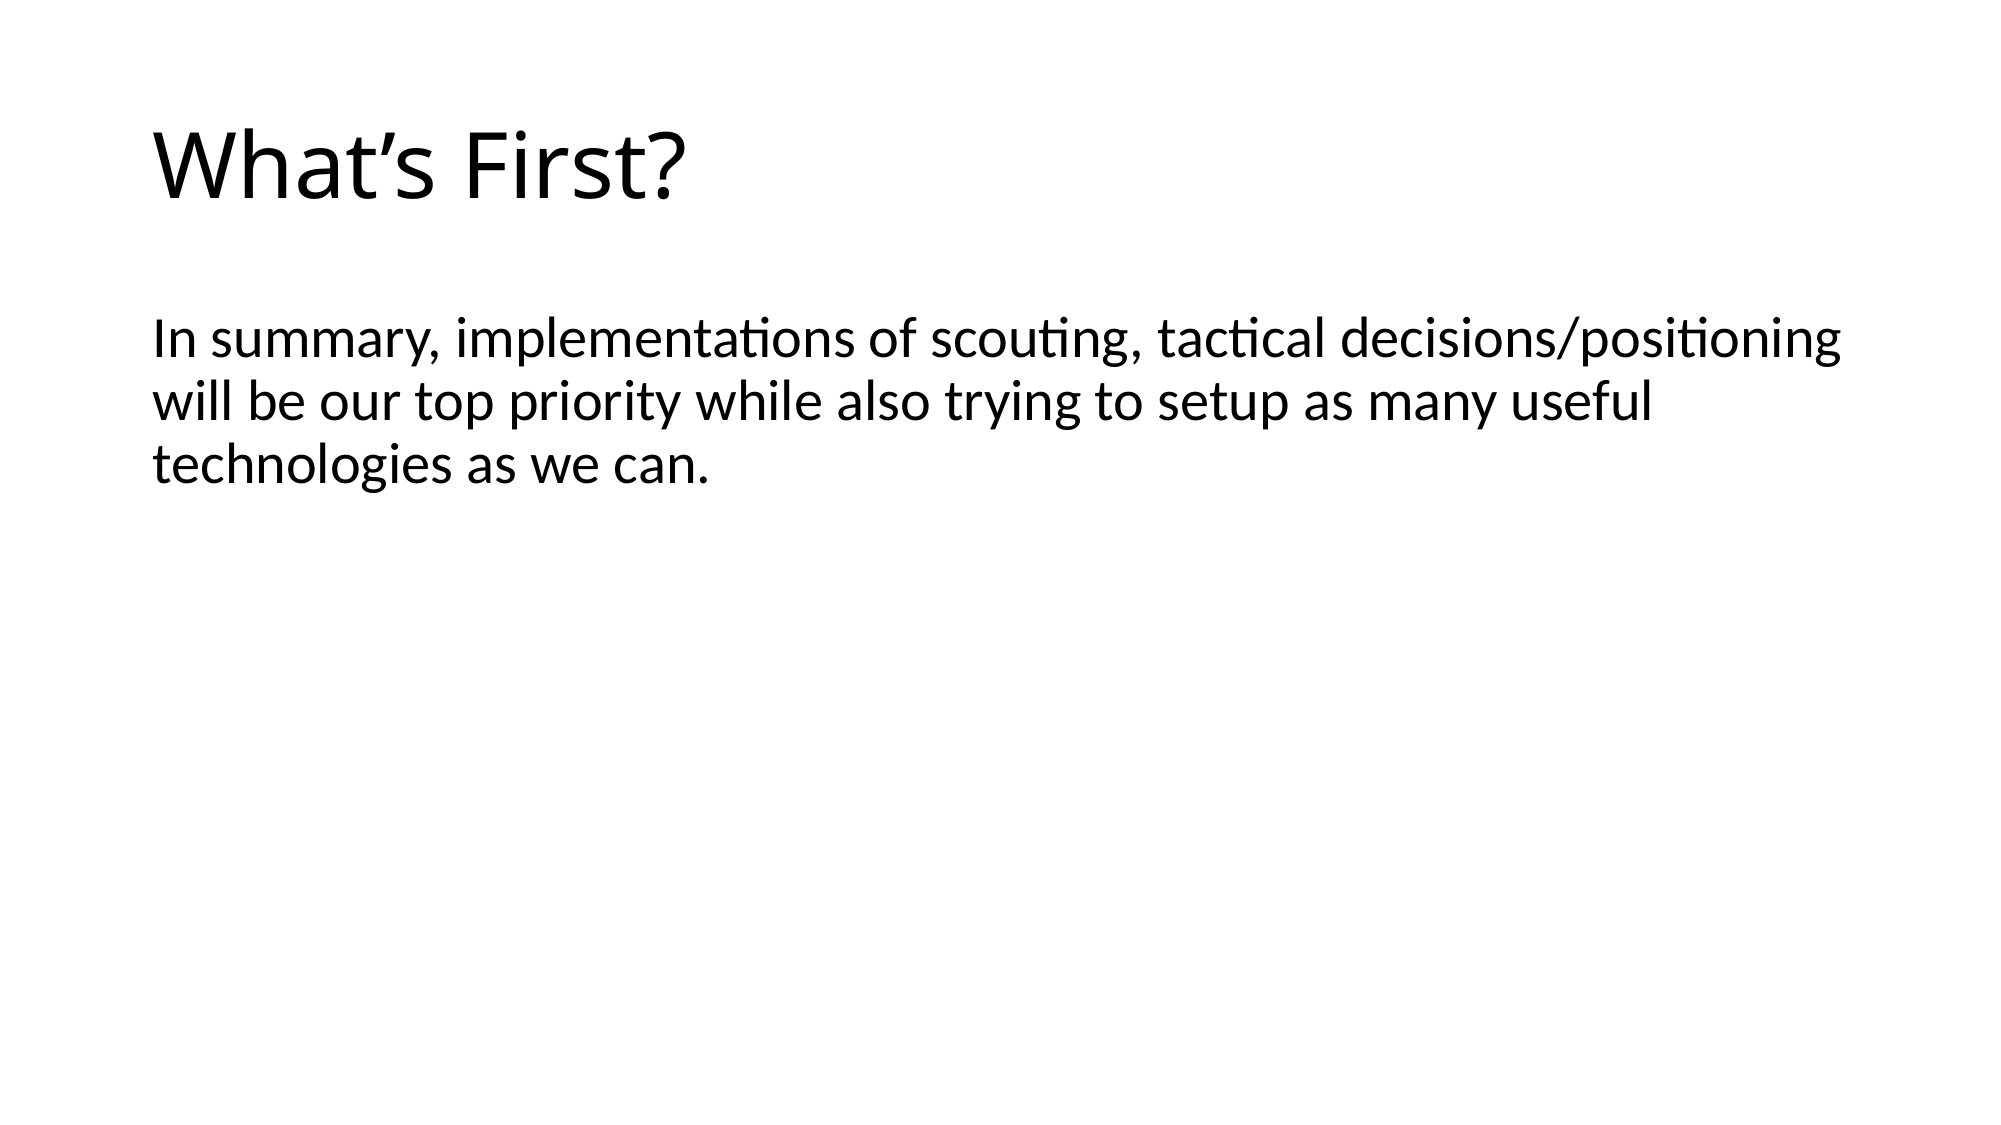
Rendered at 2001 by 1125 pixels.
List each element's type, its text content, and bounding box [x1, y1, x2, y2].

list In summary, implementations of scouting, tactical decisions/positioning will be our top priority while also trying to setup as many useful technologies as we can. [137, 299, 1863, 1014]
title What’s First? [137, 59, 1863, 278]
